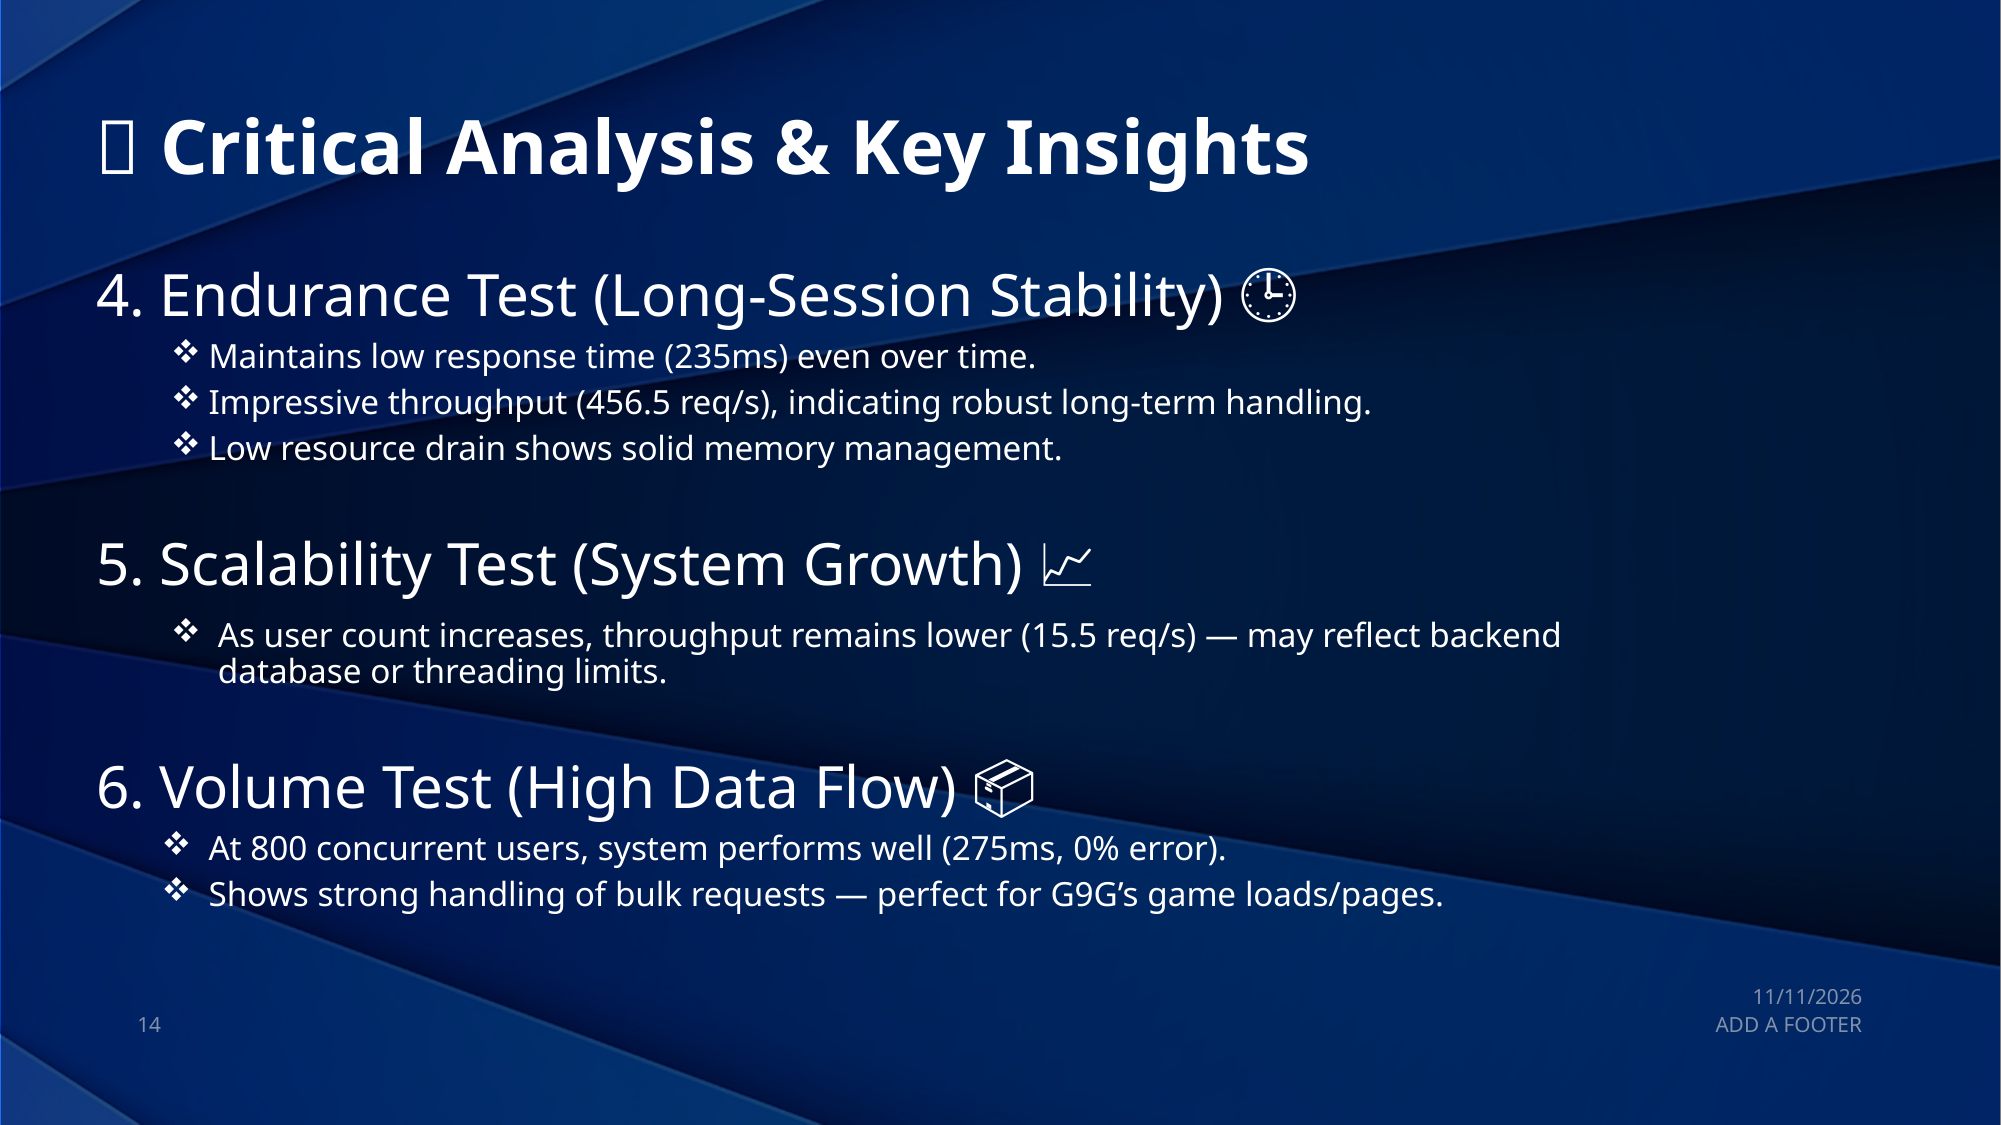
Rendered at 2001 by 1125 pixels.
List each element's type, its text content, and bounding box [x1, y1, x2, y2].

text_box 4. Endurance Test (Long-Session Stability) 🕒 Maintains low response time (235ms) even over time. Impressive throughput (456.5 req/s), indicating robust long-term handling. Low resource drain shows solid memory management. 5. Scalability Test (System Growth) 📈 As user count increases, throughput remains lower (15.5 req/s) — may reflect backend database or threading limits. 6. Volume Test (High Data Flow) 📦 At 800 concurrent users, system performs well (275ms, 0% error). Shows strong handling of bulk requests — perfect for G9G’s game loads/pages. [81, 258, 1711, 775]
text_box 🧠 Critical Analysis & Key Insights [80, 102, 1859, 282]
footer ADD A FOOTER [1187, 1011, 1863, 1044]
picture [0, 0, 2000, 1125]
slide_number 14 [137, 1009, 213, 1041]
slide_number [1412, 983, 1863, 1008]
